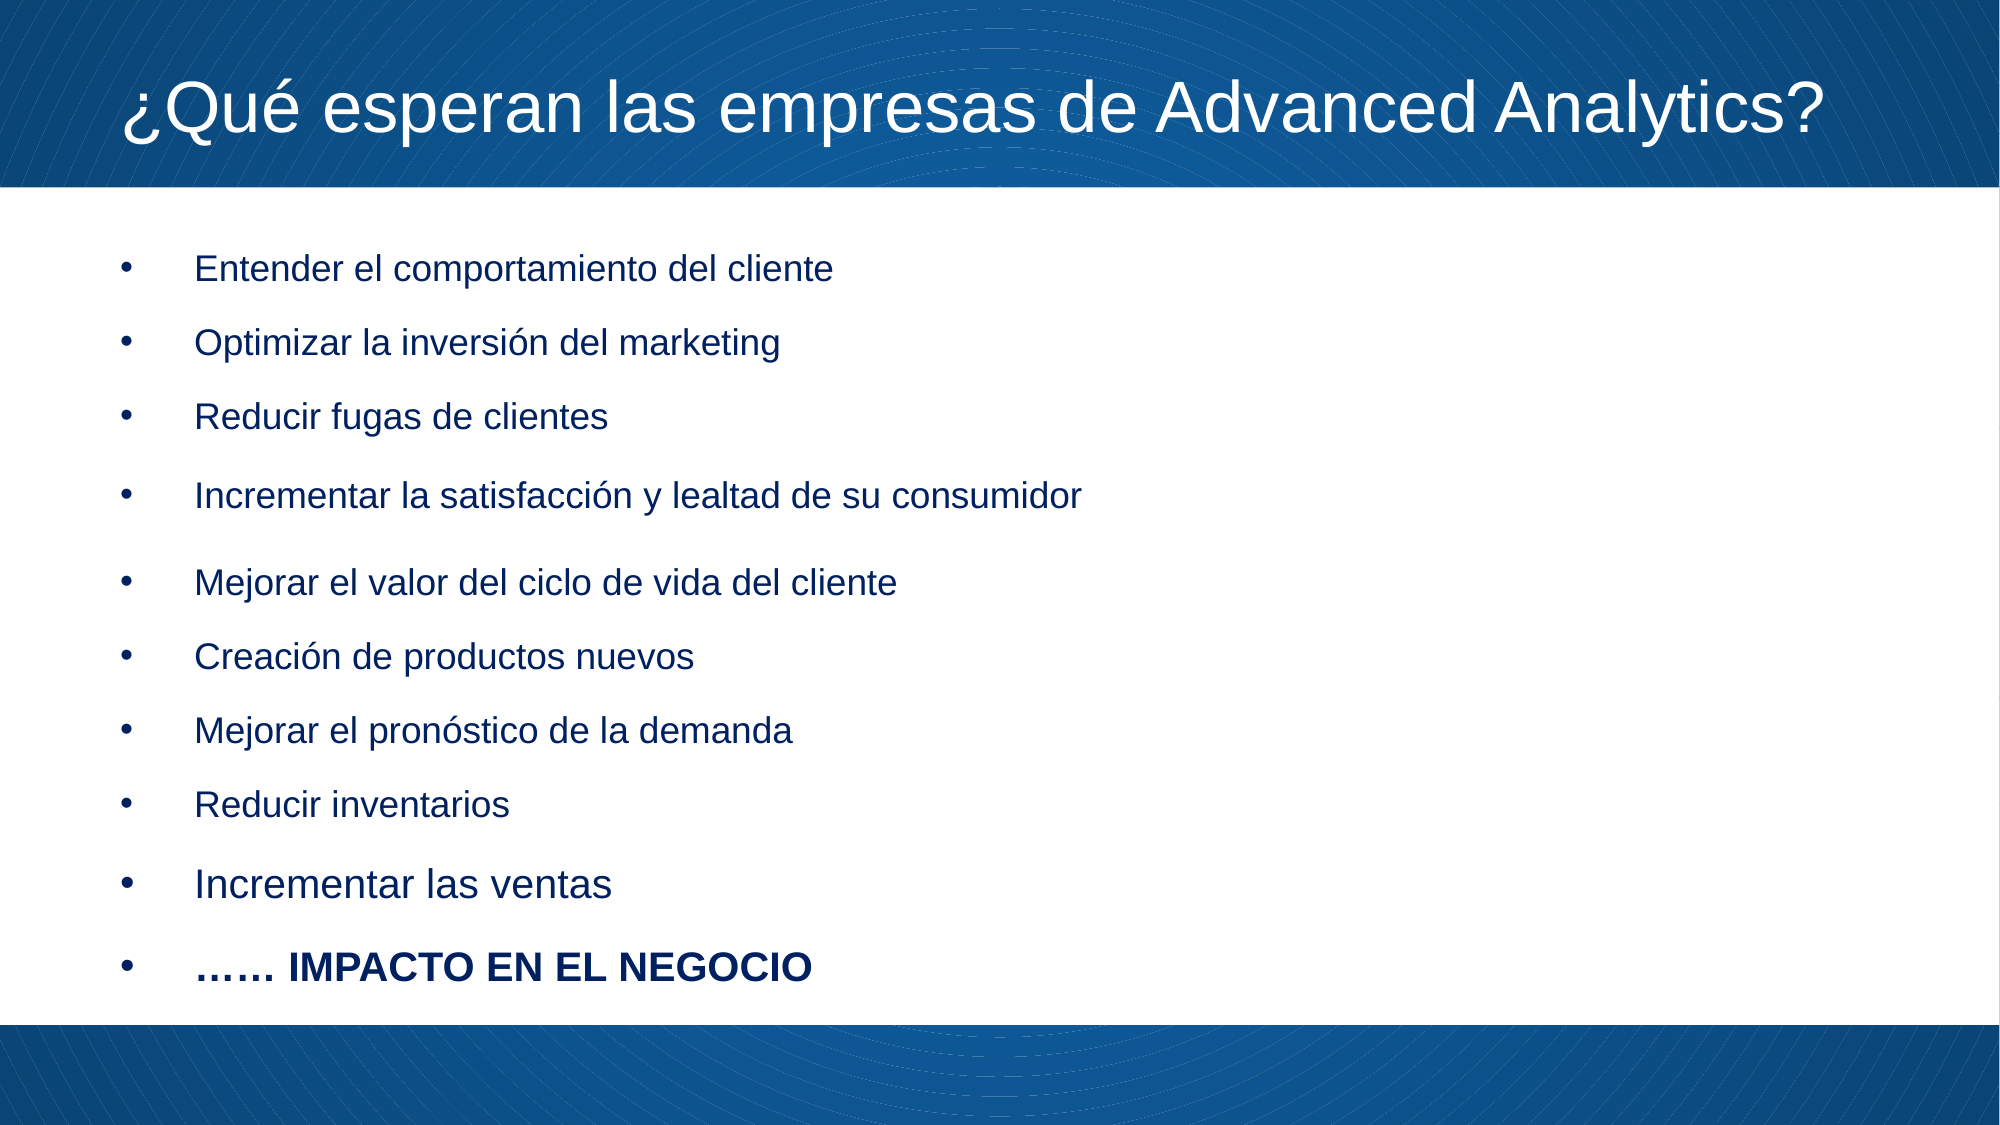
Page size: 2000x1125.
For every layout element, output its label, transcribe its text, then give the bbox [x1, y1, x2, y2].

title ¿Qué esperan las empresas de Advanced Analytics? [99, 45, 1900, 162]
list Entender el comportamiento del cliente Optimizar la inversión del marketing Reducir fugas de clientes Incrementar la satisfacción y lealtad de su consumidor Mejorar el valor del ciclo de vida del cliente Creación de productos nuevos Mejorar el pronóstico de la demanda Reducir inventarios Incrementar las ventas …… IMPACTO EN EL NEGOCIO [99, 212, 1900, 1005]
